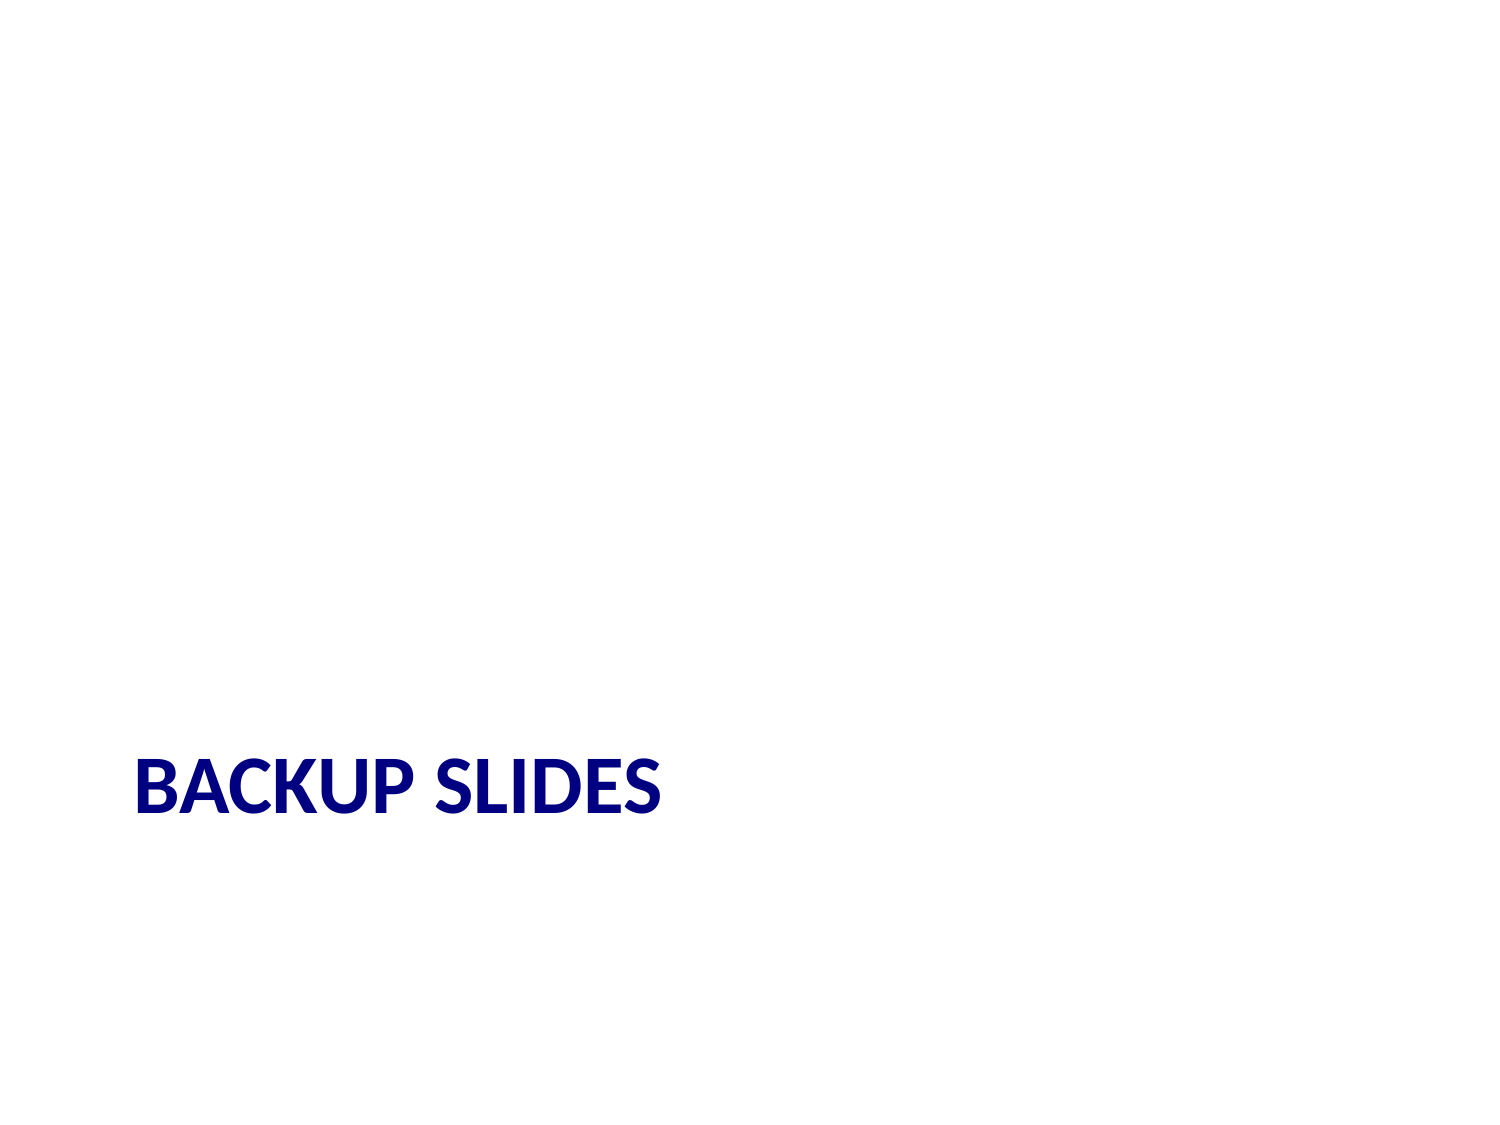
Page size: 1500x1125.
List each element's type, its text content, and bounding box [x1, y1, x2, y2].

title Backup Slides [118, 722, 1394, 947]
